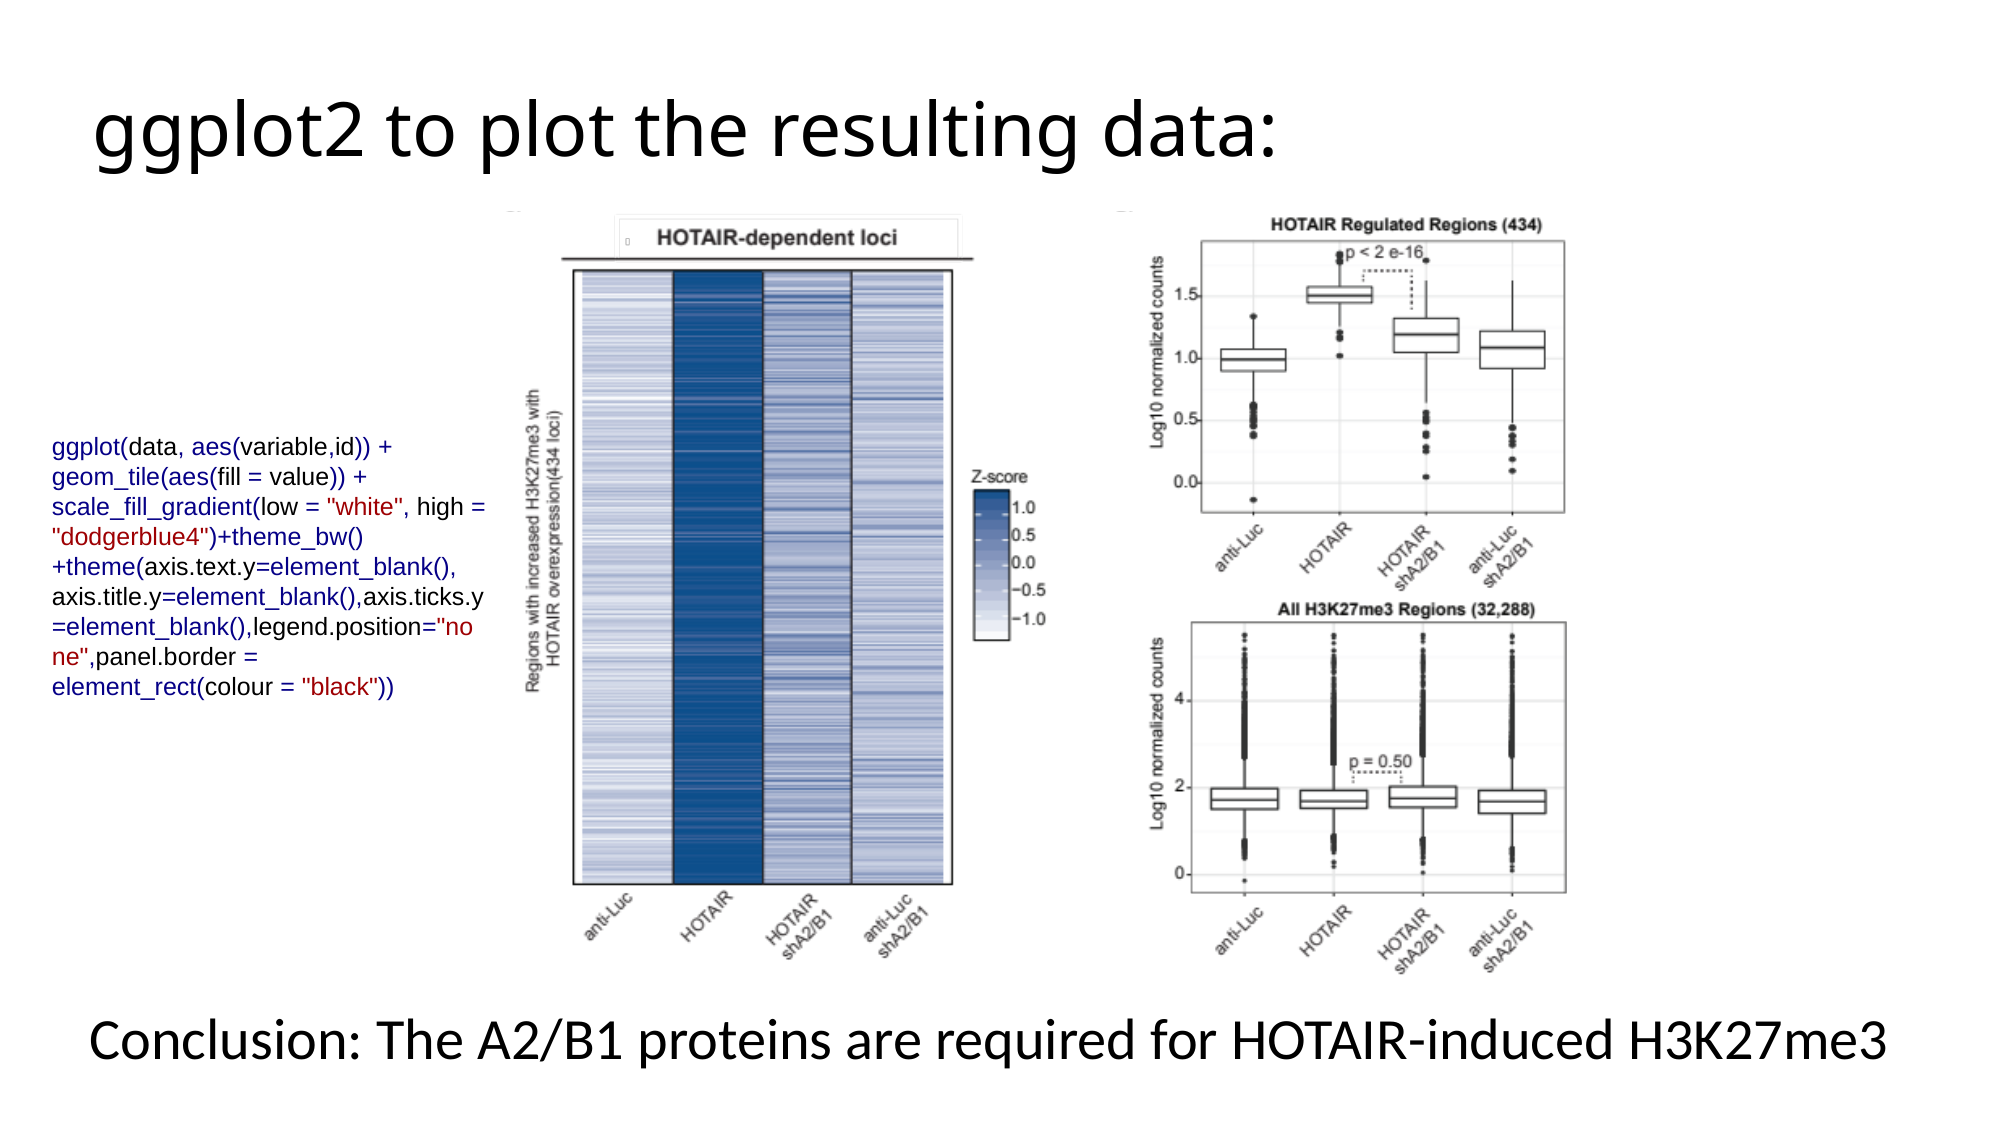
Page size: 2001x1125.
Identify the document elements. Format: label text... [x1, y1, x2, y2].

text_box Conclusion: The A2/B1 proteins are required for HOTAIR-induced H3K27me3 [75, 993, 2000, 1079]
picture [500, 210, 1585, 994]
text_box ggplot(data, aes(variable,id)) + geom_tile(aes(fill = value)) + scale_fill_gradient(low = "white", high = "dodgerblue4")+theme_bw()+theme(axis.text.y=element_blank(), axis.title.y=element_blank(),axis.ticks.y=element_blank(),legend.position="none",panel.border = element_rect(colour = "black")) [37, 423, 500, 708]
title ggplot2 to plot the resulting data: [77, 23, 1803, 241]
